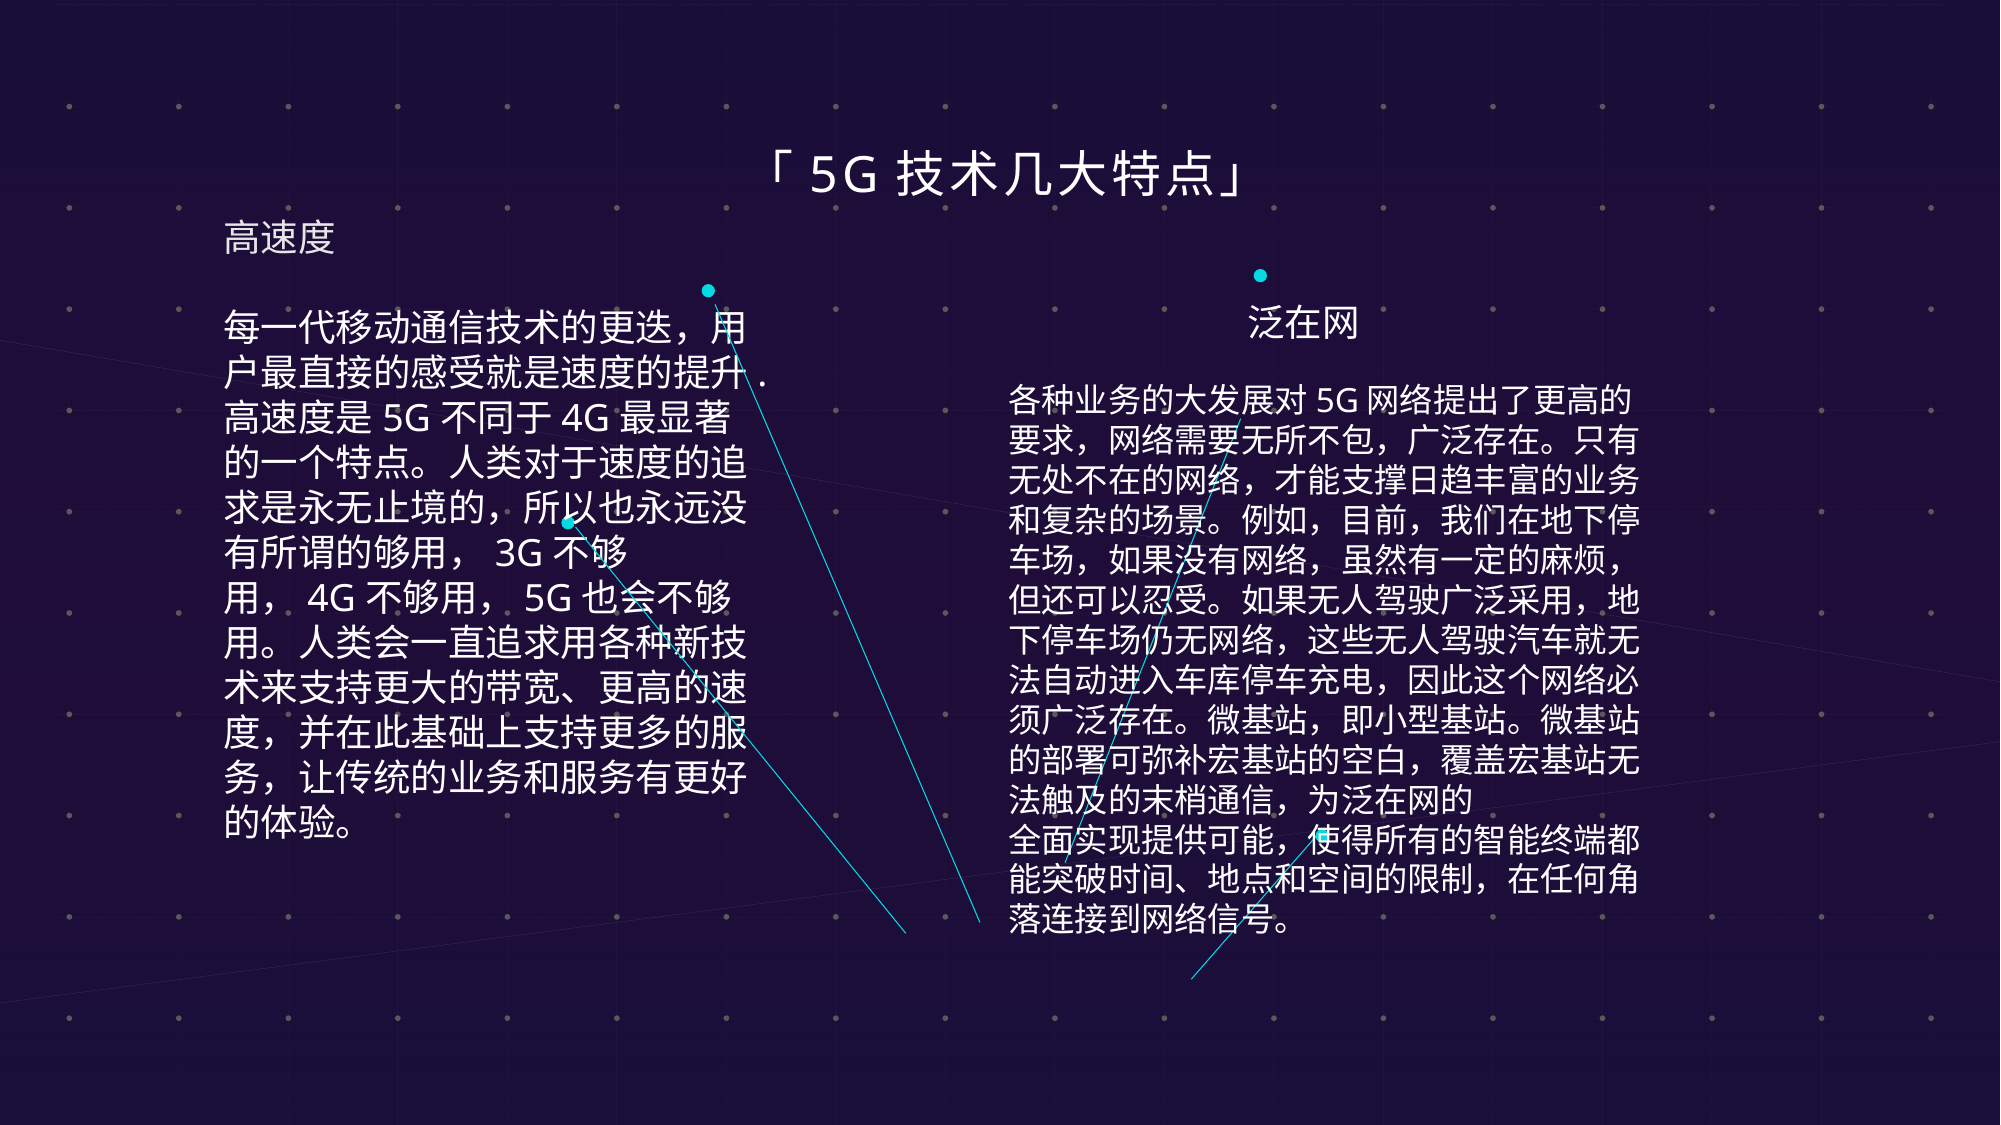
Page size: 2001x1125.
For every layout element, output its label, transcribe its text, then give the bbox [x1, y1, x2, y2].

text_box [980, 326, 2000, 738]
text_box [1191, 829, 1323, 980]
text_box 泛在网 [1232, 291, 1529, 326]
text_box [575, 526, 906, 934]
text_box 高速度 每一代移动通信技术的更迭，用户最直接的感受就是速度的提升.高速度是5G不同于4G最显著的一个特点。人类对于速度的追求是永无止境的，所以也永远没有所谓的够用，3G不够用，4G不够用，5G也会不够用。人类会一直追求用各种新技术来支持更大的带宽、更高的速度，并在此基础上支持更多的服务，让传统的业务和服务有更好的体验。 [208, 206, 767, 326]
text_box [714, 304, 980, 923]
text_box [1252, 267, 1269, 284]
text_box 「5G技术几大特点」 [668, 135, 1346, 210]
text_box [1065, 418, 1241, 863]
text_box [0, 326, 714, 738]
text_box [0, 741, 2000, 1003]
